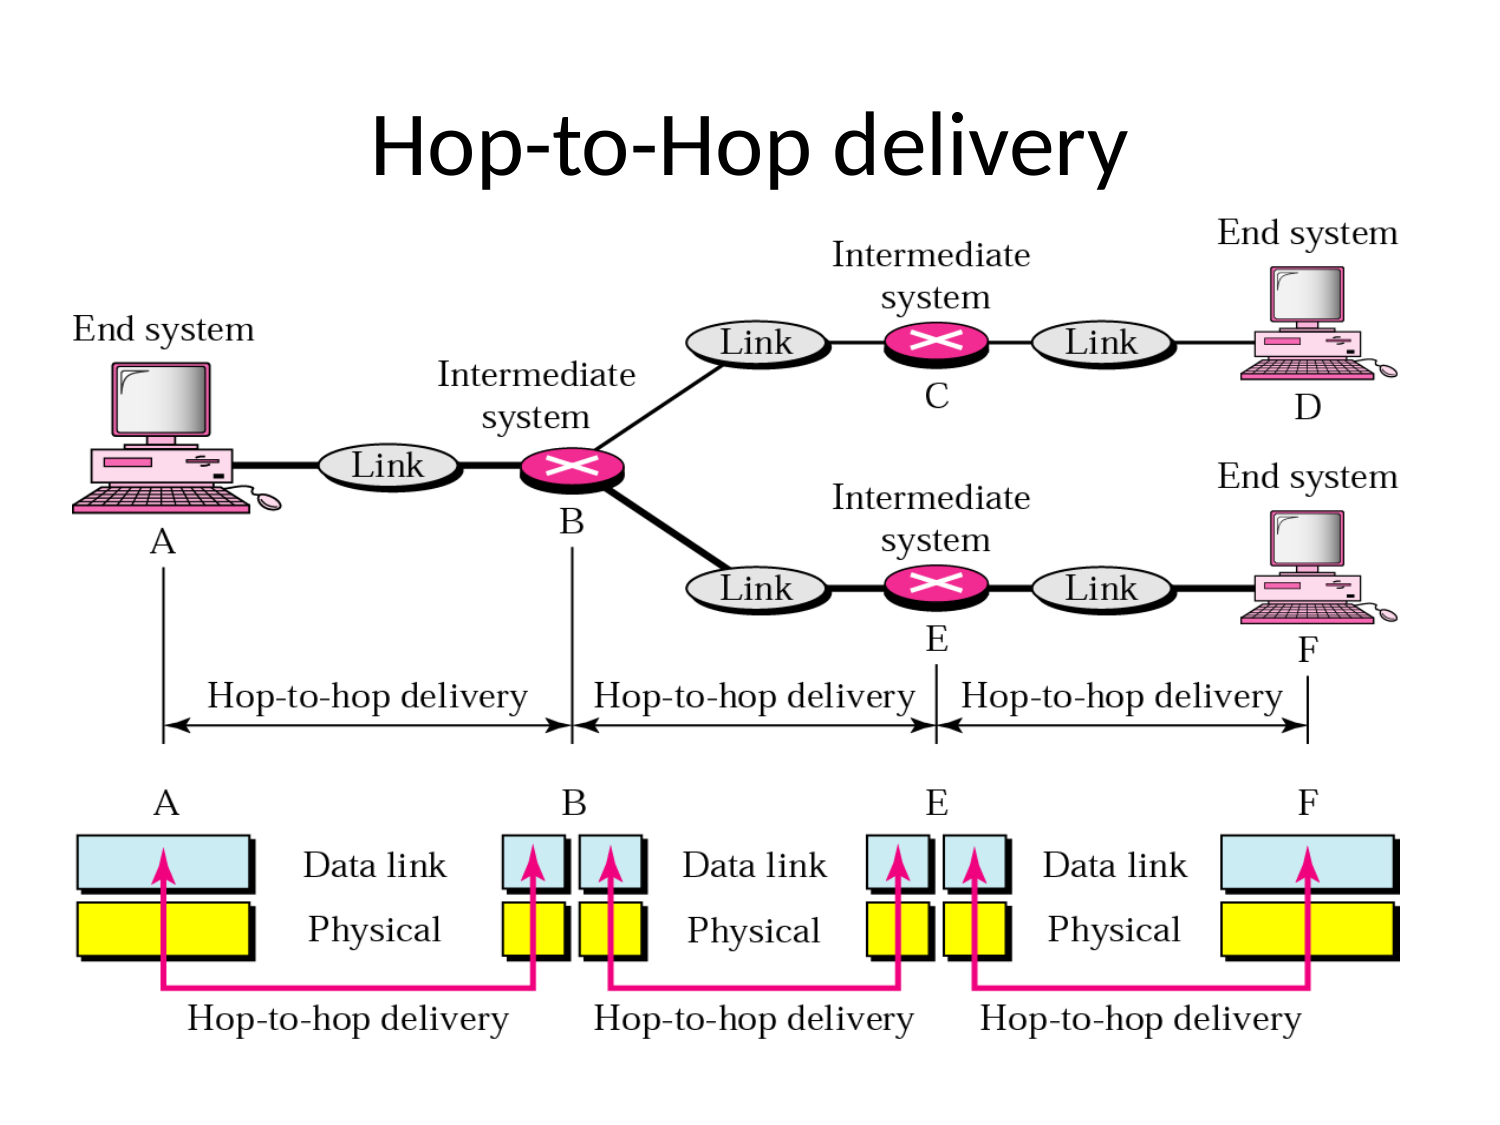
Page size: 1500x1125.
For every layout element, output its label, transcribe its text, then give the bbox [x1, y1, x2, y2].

picture [72, 212, 1401, 1040]
title Hop-to-Hop delivery [75, 45, 1425, 233]
